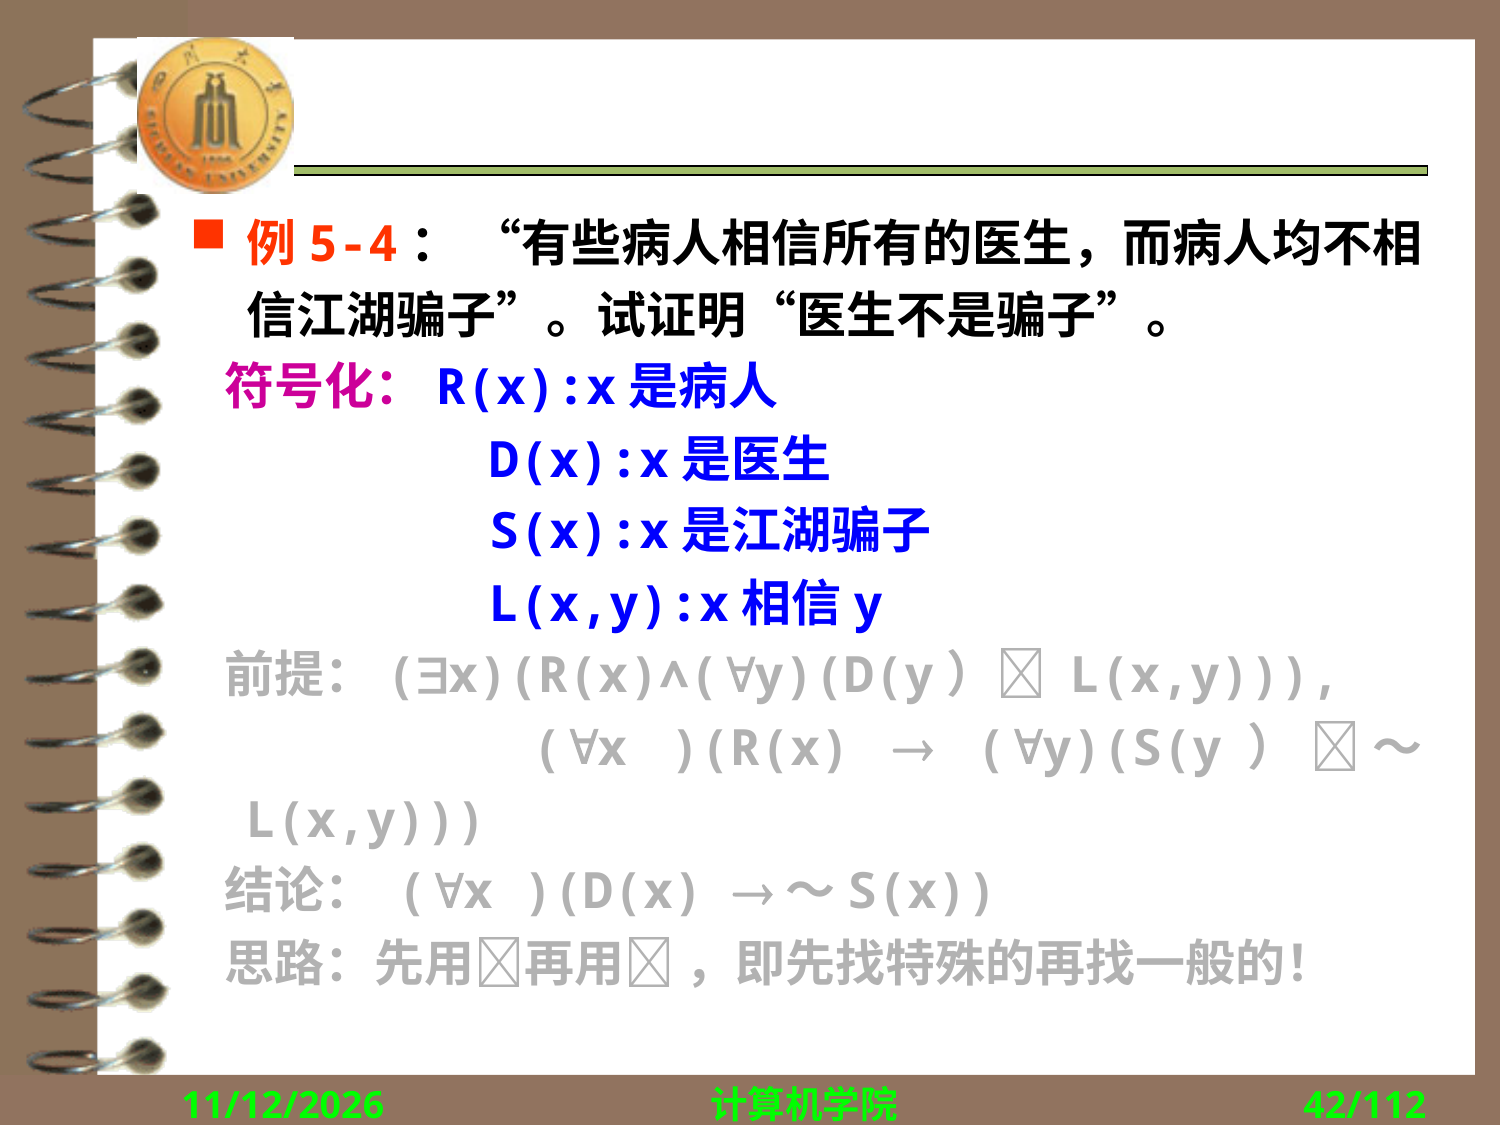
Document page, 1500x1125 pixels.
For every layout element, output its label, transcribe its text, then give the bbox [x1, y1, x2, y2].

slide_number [166, 1073, 479, 1100]
footer 计算机学院 [479, 1073, 1128, 1100]
list 例5-4： “有些病人相信所有的医生，而病人均不相信江湖骗子”。试证明“医生不是骗子”。 符号化：R(x):x是病人 D(x):x是医生 S(x):x是江湖骗子 L(x,y):x相信y 前提：(x)(R(x)∧(y)(D(y） L(x,y))), (x )(R(x)  (y)(S(y）～ L(x,y))) 结论： (x )(D(x) ～S(x)) 思路：先用再用 ，即先找特殊的再找一般的！ [174, 191, 1438, 926]
slide_number 42/112 [1128, 1073, 1442, 1100]
picture [0, 0, 294, 1075]
